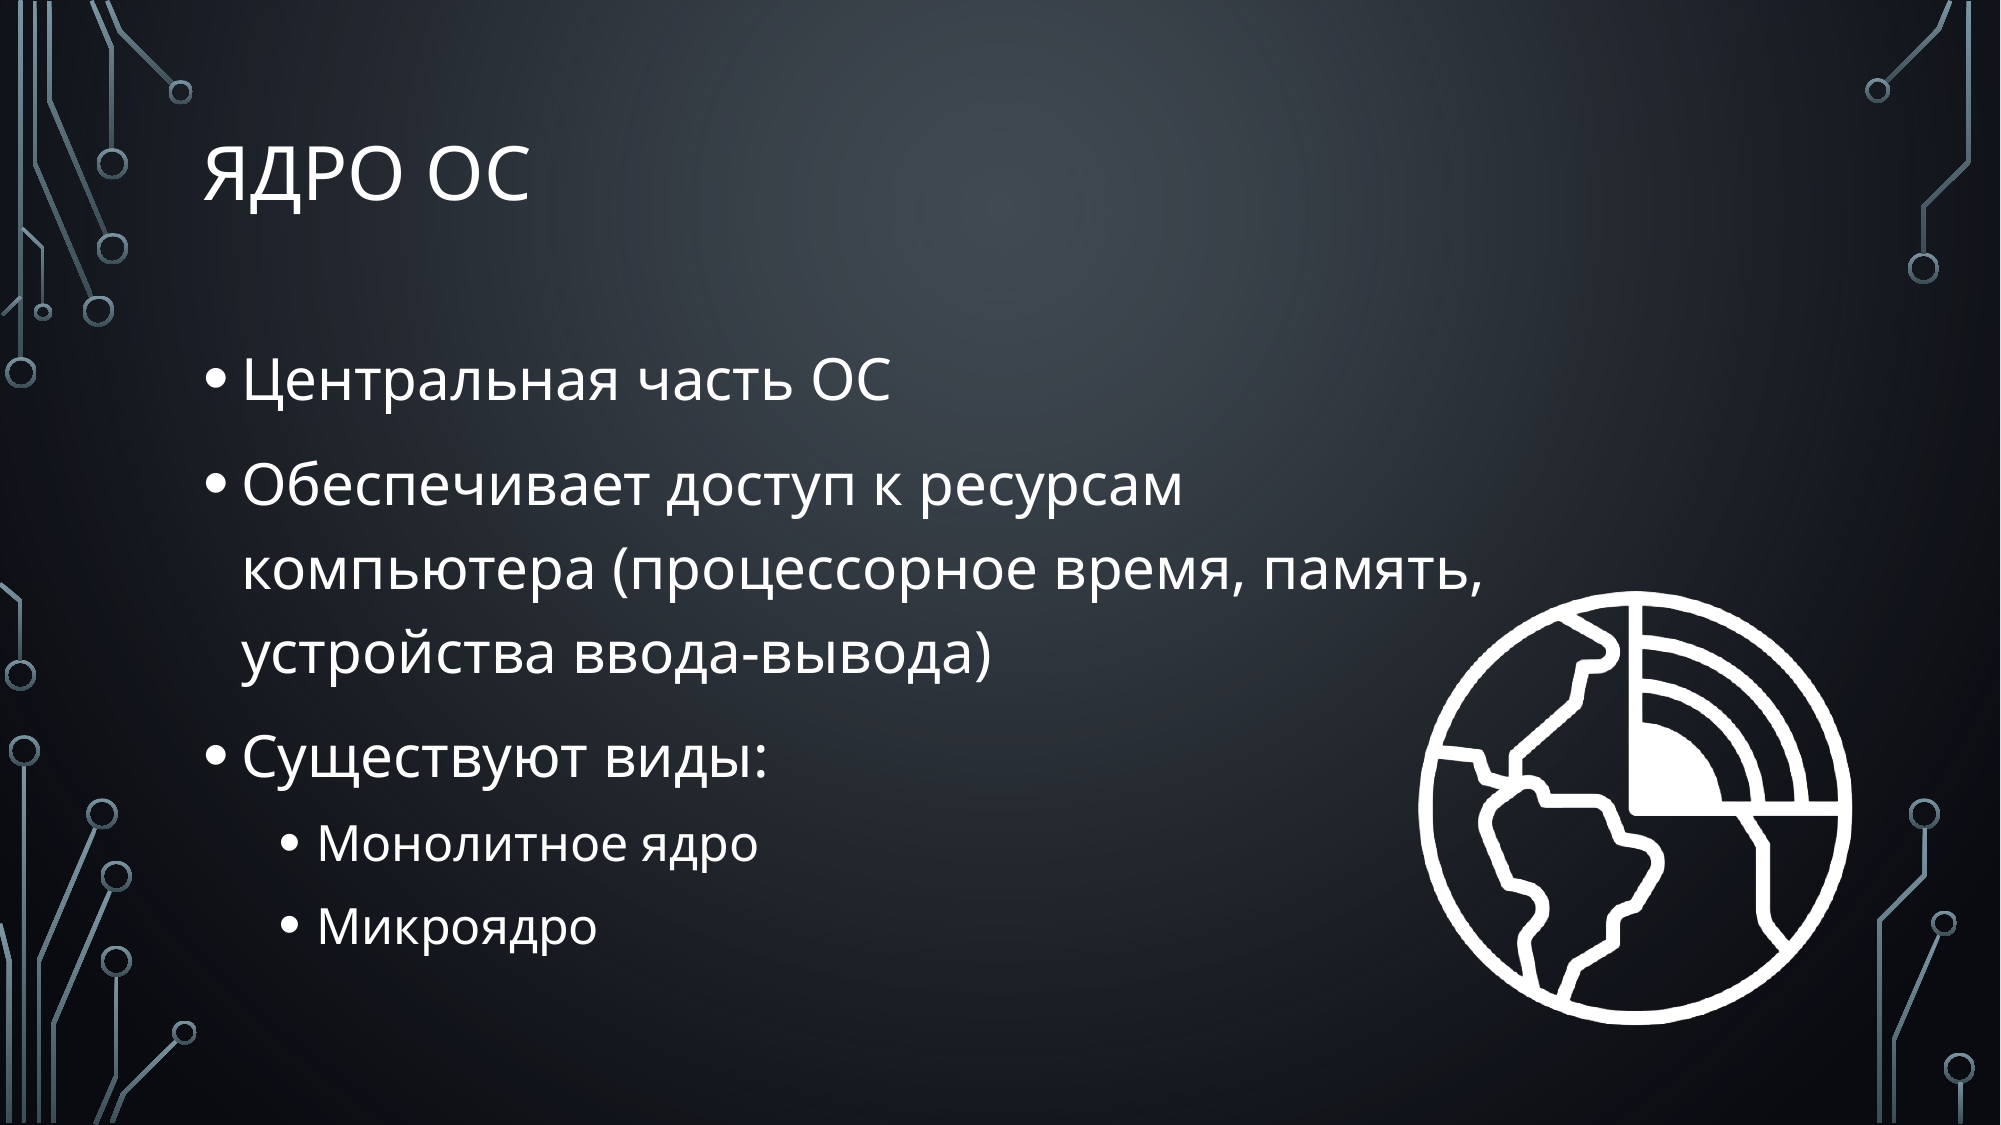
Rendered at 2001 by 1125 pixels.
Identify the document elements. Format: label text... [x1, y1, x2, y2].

text_box Центральная часть ОС Обеспечивает доступ к ресурсам компьютера (процессорное время, память, устройства ввода-вывода) Существуют виды: Монолитное ядро Микроядро [188, 321, 1506, 1042]
title Ядро ОС [187, 54, 1813, 297]
picture [1398, 576, 1870, 1042]
